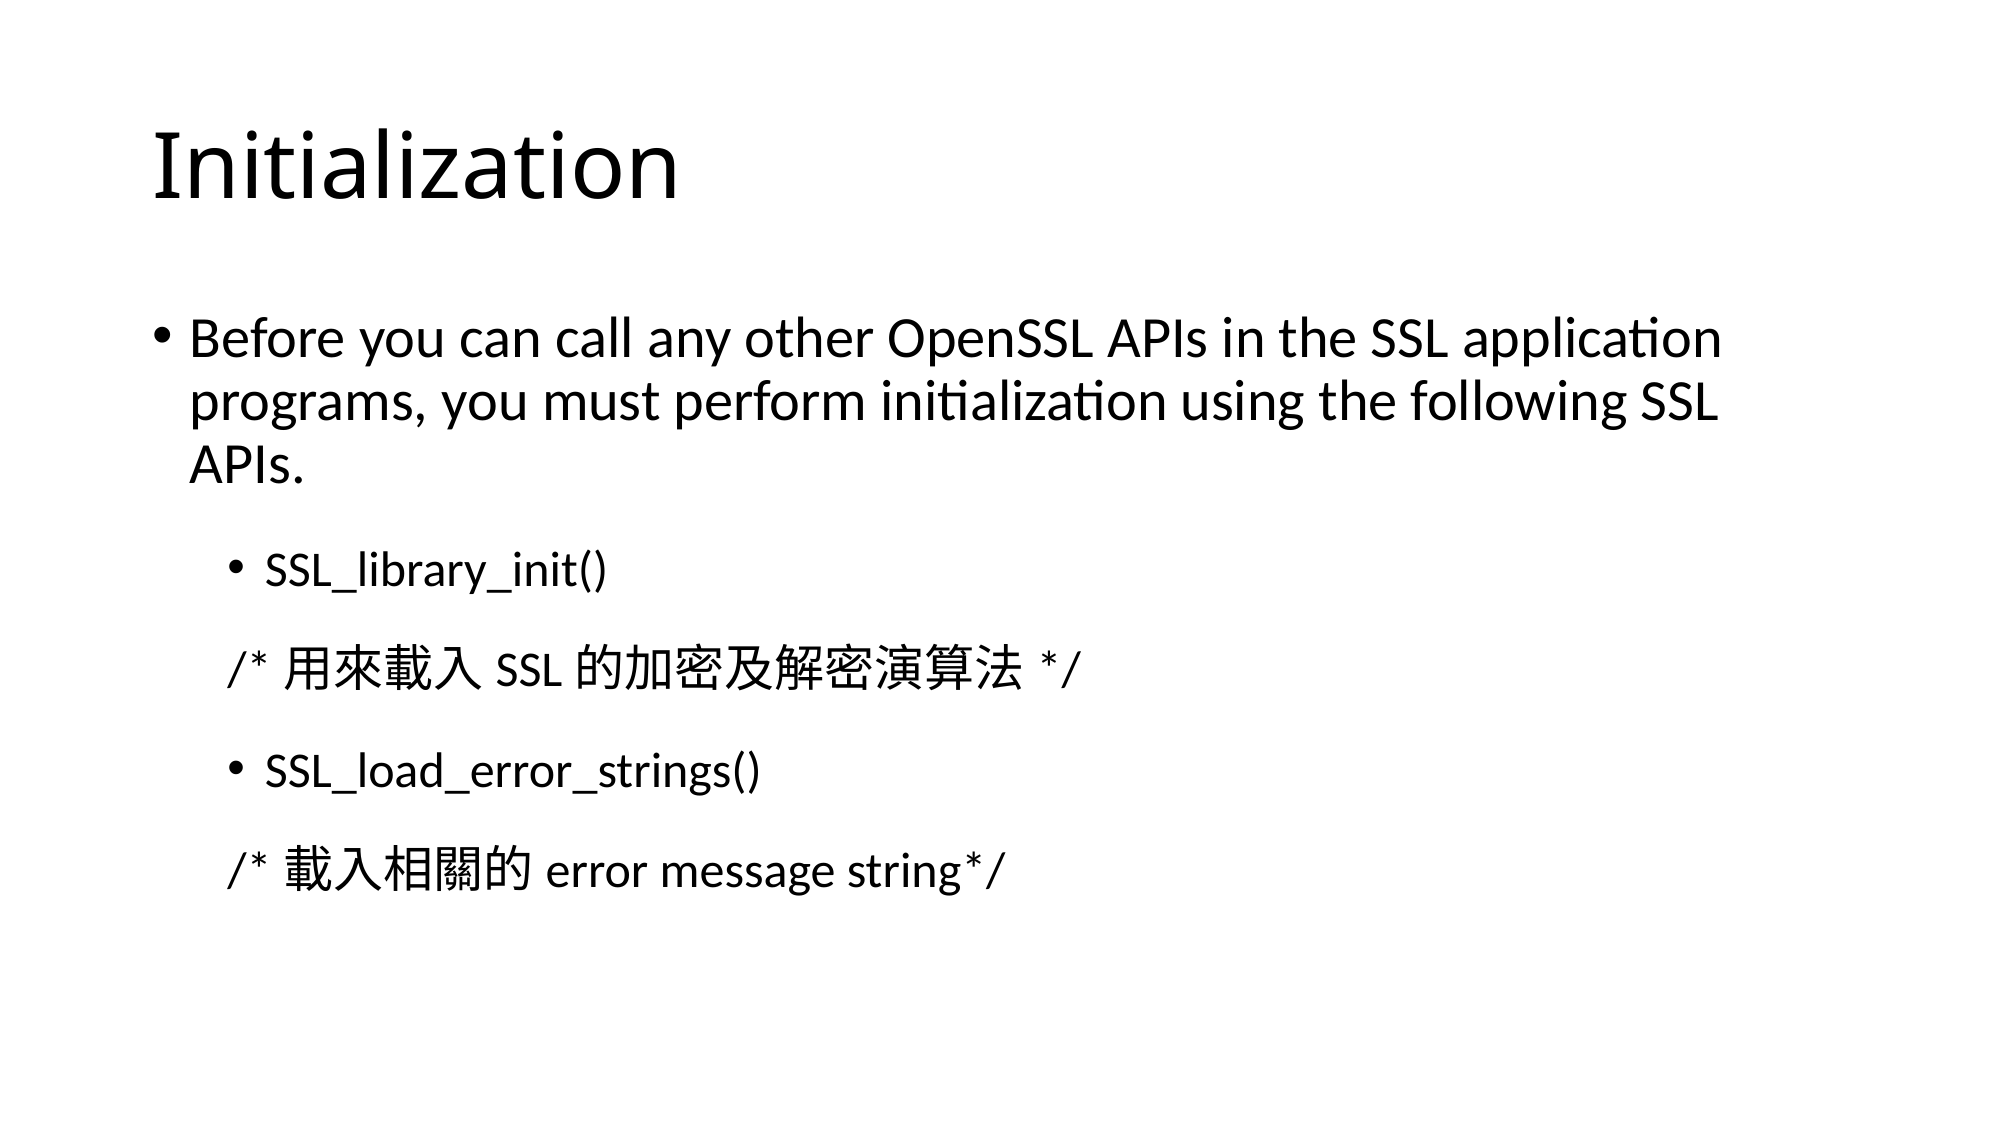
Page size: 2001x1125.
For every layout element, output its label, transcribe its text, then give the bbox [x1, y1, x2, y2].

list Before you can call any other OpenSSL APIs in the SSL application programs, you must perform initialization using the following SSL APIs. SSL_library_init() /*用來載入SSL的加密及解密演算法*/ SSL_load_error_strings() /*載入相關的error message string*/ [137, 299, 1863, 1014]
title Initialization [137, 59, 1863, 278]
